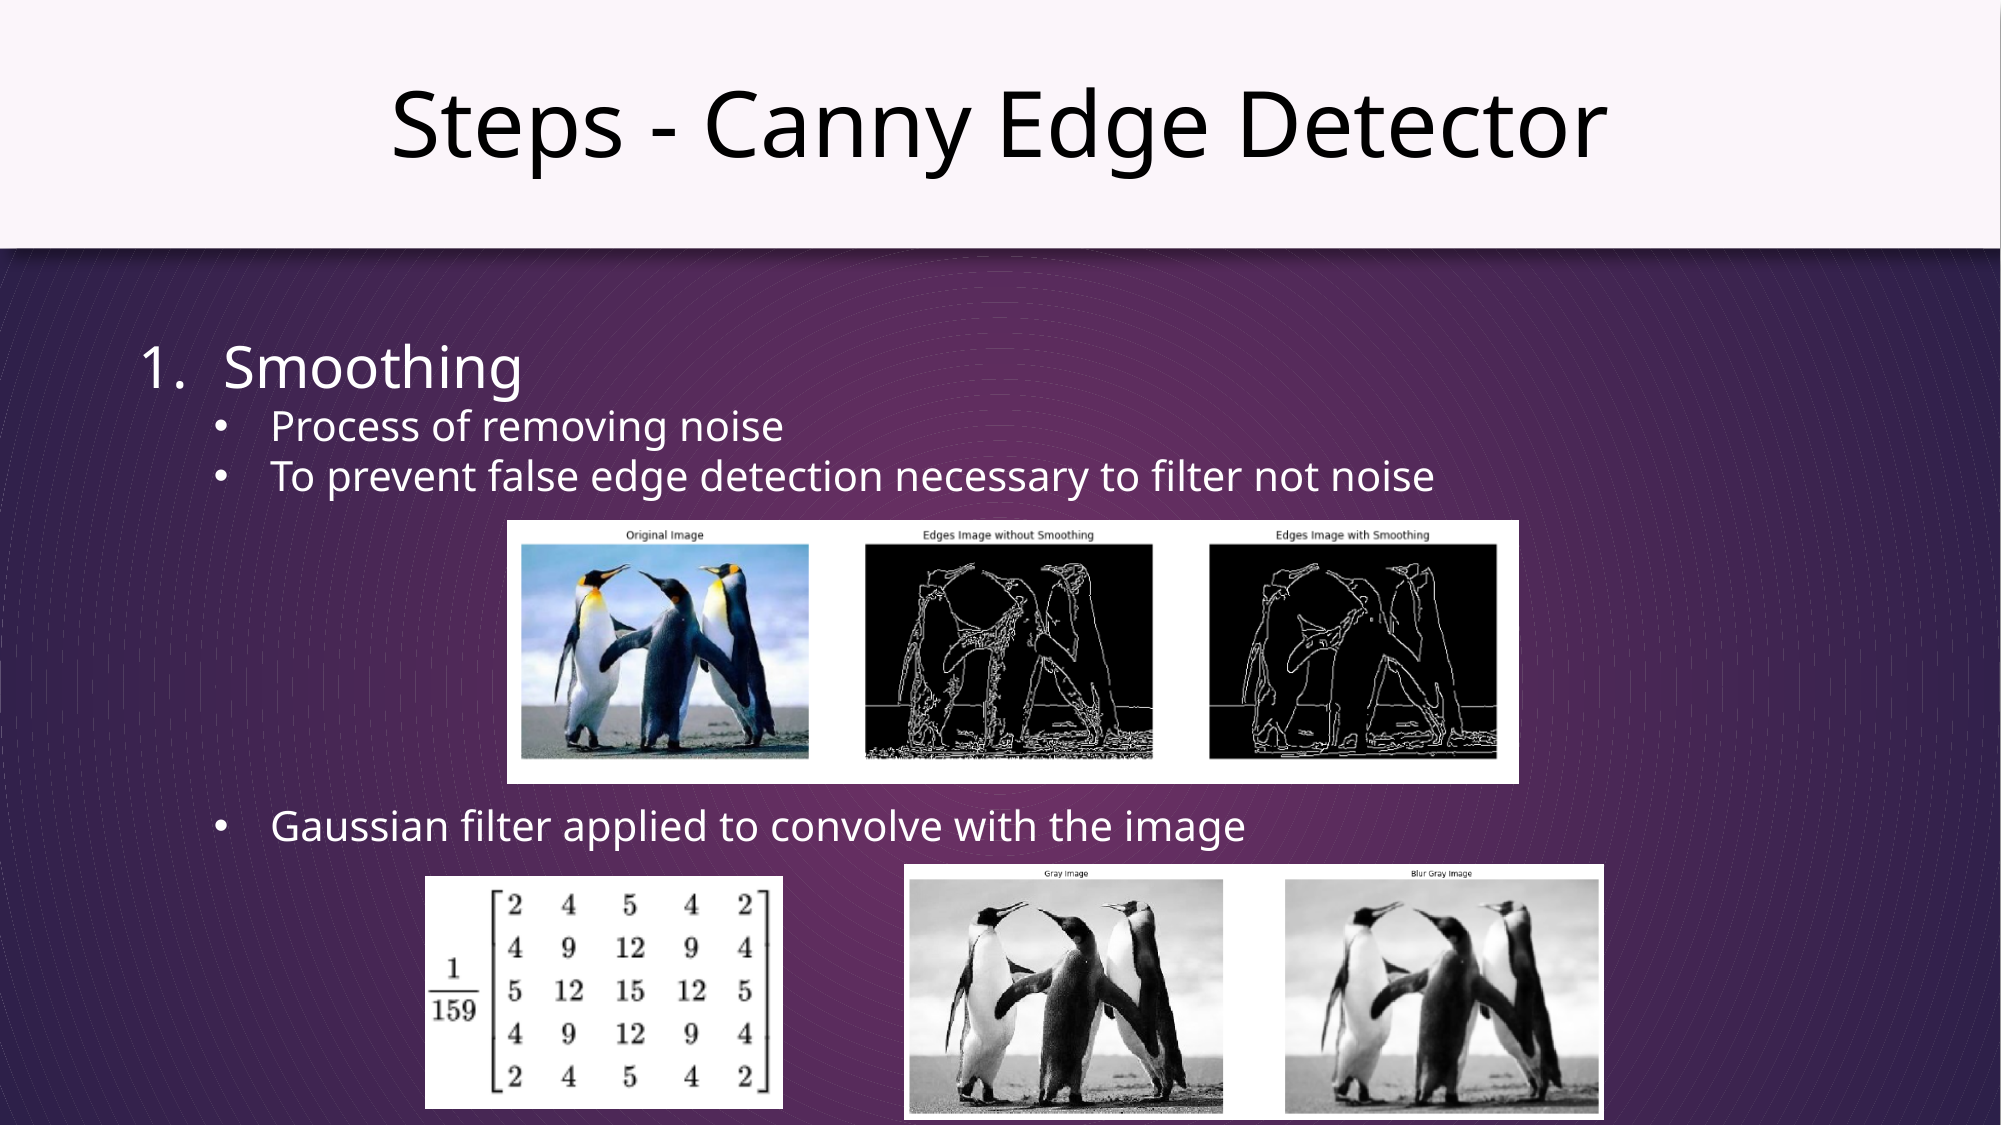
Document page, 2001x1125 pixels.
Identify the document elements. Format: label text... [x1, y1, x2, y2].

picture [507, 520, 1519, 784]
picture [904, 864, 1604, 1120]
picture [425, 876, 783, 1109]
text_box Steps - Canny Edge Detector [375, 58, 1625, 184]
text_box Smoothing Process of removing noise To prevent false edge detection necessary to filter not noise Gaussian filter applied to convolve with the image [128, 250, 1898, 861]
